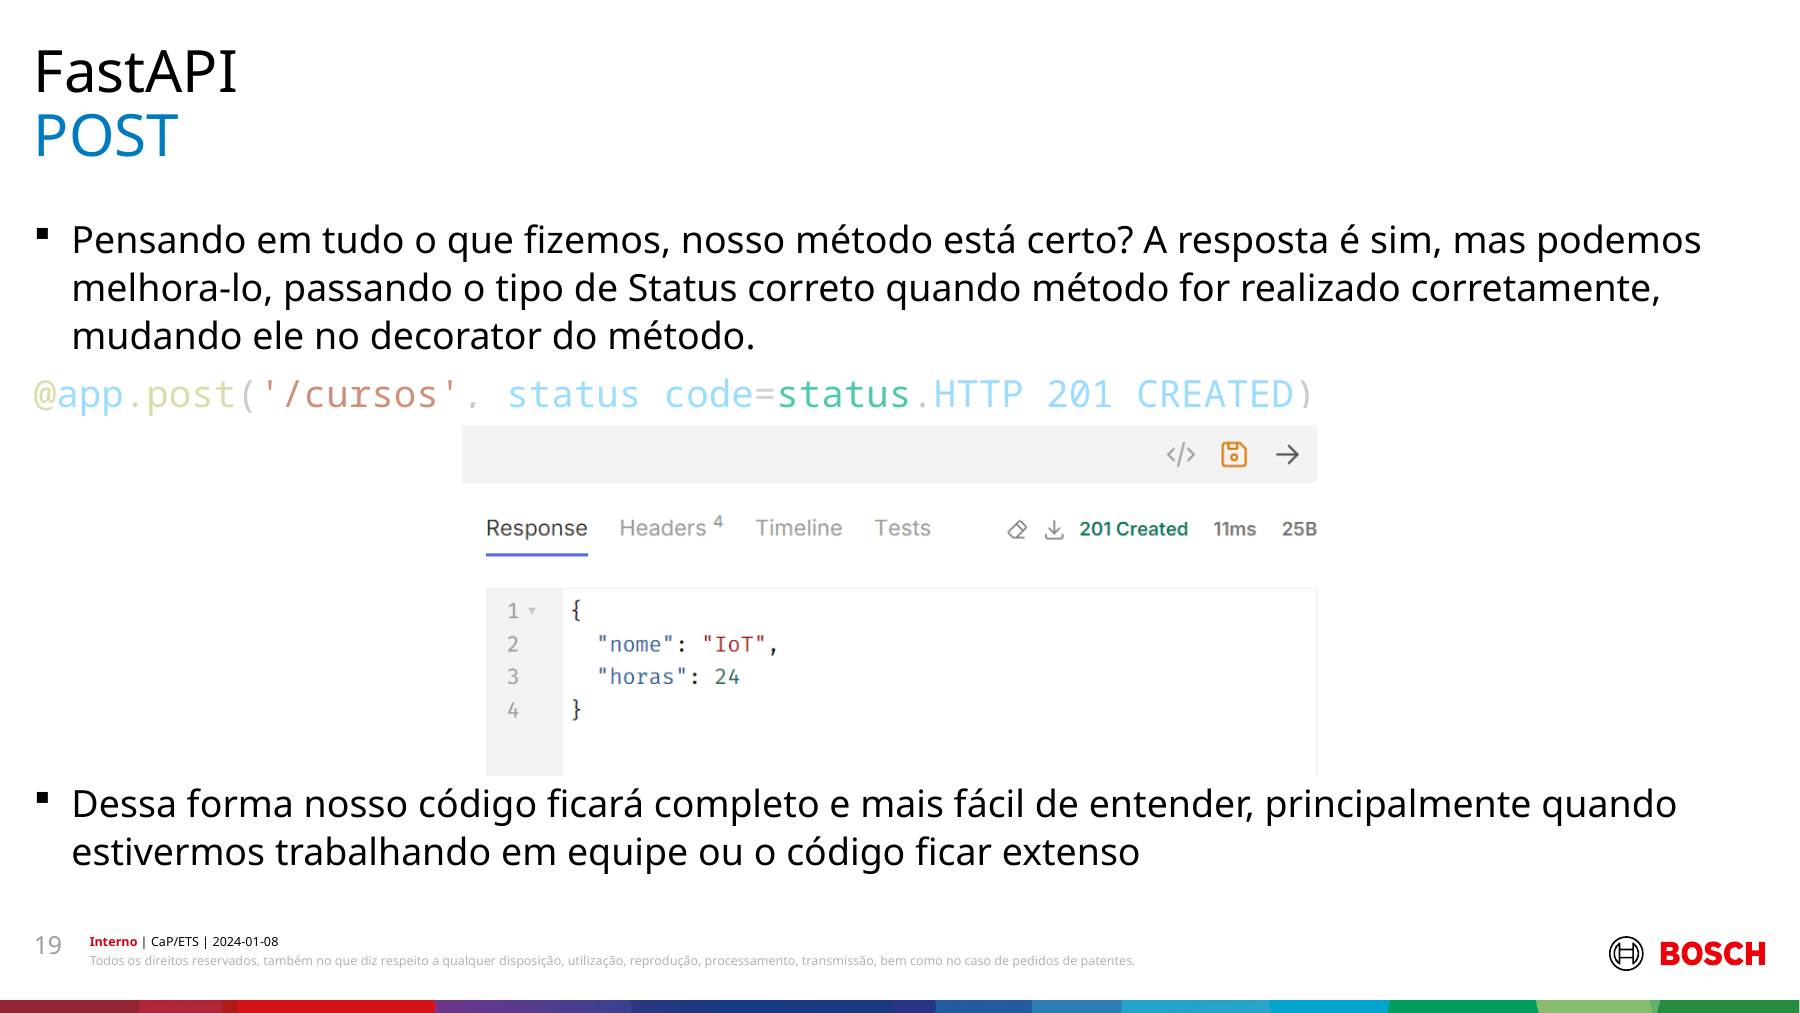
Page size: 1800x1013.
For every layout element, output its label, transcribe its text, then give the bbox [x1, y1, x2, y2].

title POST [33, 107, 1766, 171]
picture [0, 1000, 1270, 1013]
list Pensando em tudo o que fizemos, nosso método está certo? A resposta é sim, mas podemos melhora-lo, passando o tipo de Status correto quando método for realizado corretamente, mudando ele no decorator do método. @app.post('/cursos', status_code=status.HTTP_201_CREATED) Dessa forma nosso código ficará completo e mais fácil de entender, principalmente quando estivermos trabalhando em equipe ou o código ficar extenso [33, 212, 1766, 909]
picture [462, 408, 1338, 776]
picture [1388, 1000, 1800, 1013]
list FastAPI [33, 42, 1766, 107]
slide_number 19 [33, 929, 81, 997]
